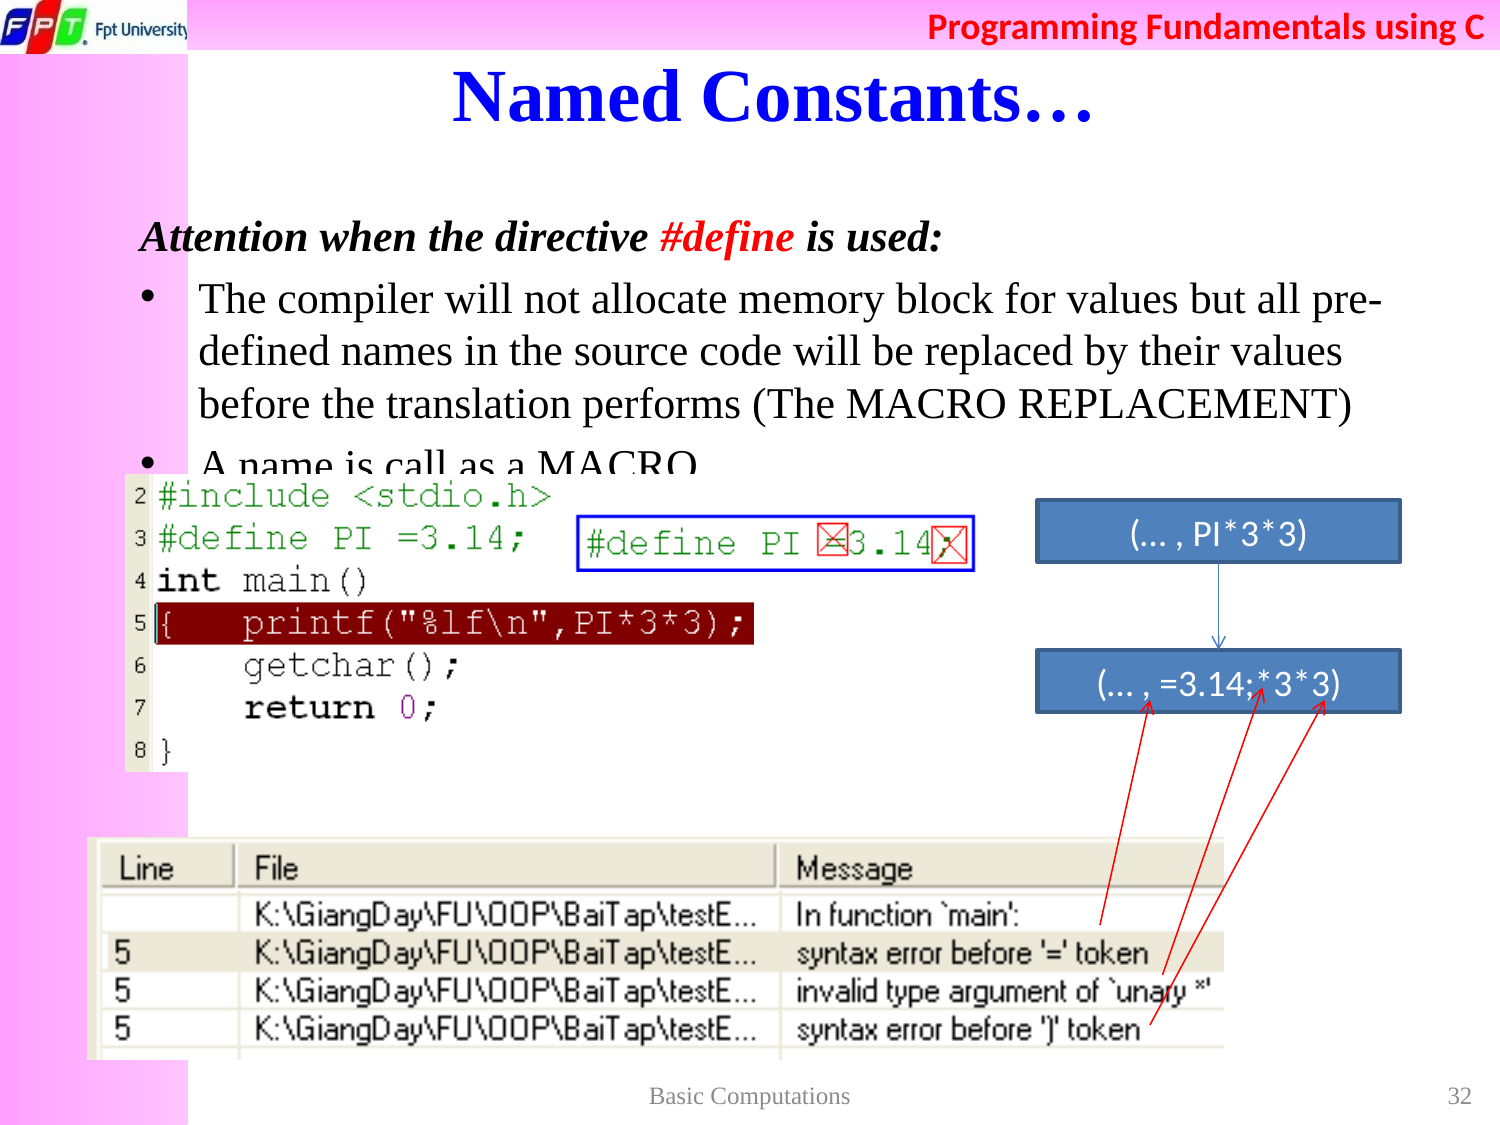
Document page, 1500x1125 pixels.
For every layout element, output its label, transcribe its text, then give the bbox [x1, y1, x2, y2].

footer Basic Computations [512, 1074, 988, 1116]
picture [574, 512, 980, 573]
title Named Constants… [125, 45, 1425, 138]
picture [0, 0, 188, 54]
list Attention when the directive #define is used: The compiler will not allocate memory block for values but all pre-defined names in the source code will be replaced by their values before the translation performs (The MACRO REPLACEMENT) A name is call as a MACRO. [125, 200, 1425, 500]
slide_number 32 [1137, 1074, 1488, 1116]
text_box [87, 474, 1401, 1060]
